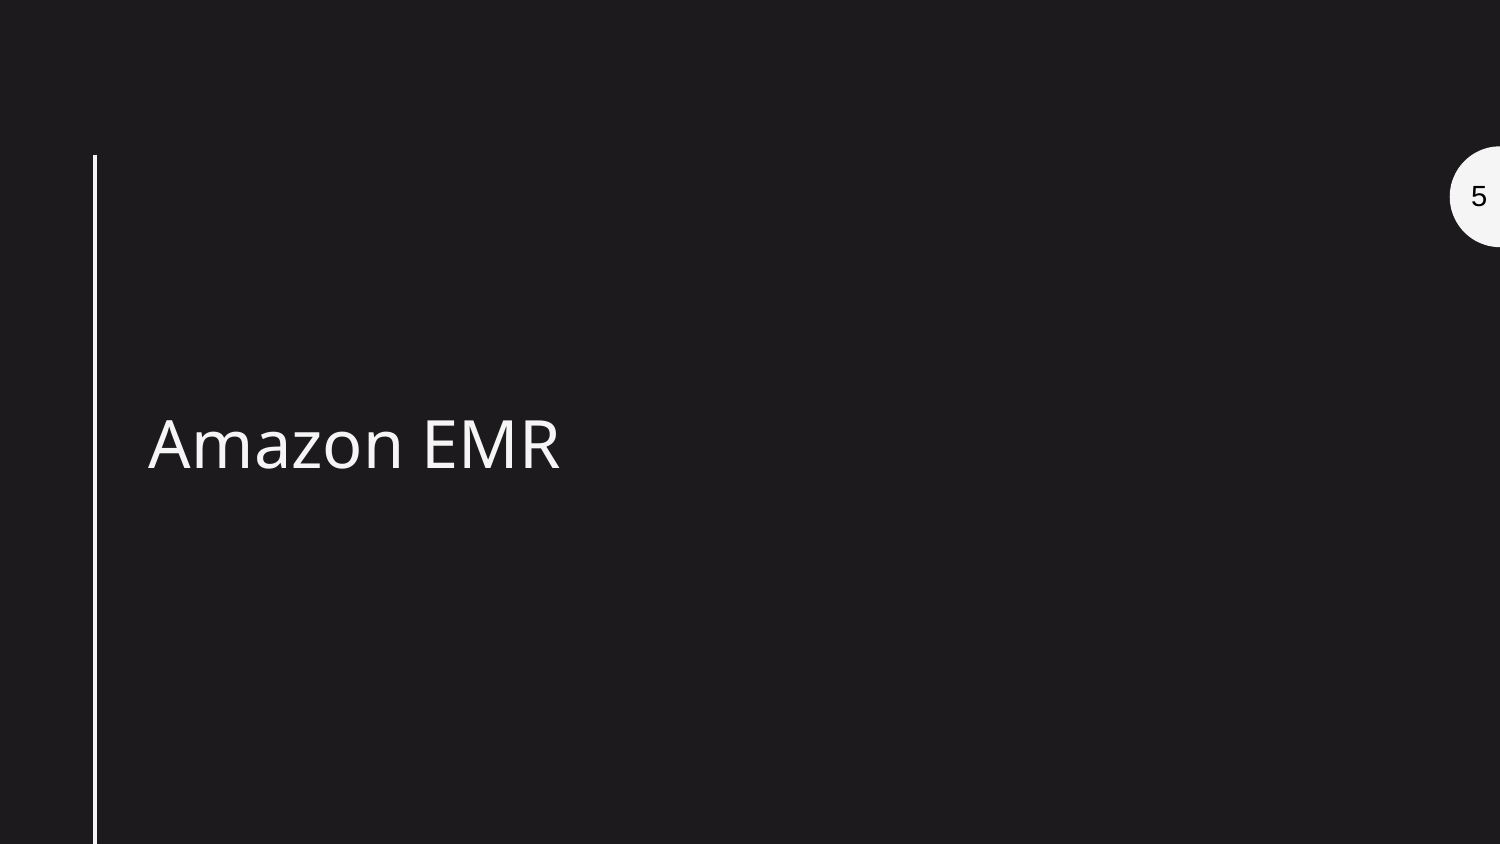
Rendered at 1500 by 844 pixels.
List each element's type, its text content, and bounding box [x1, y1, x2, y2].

text_box 5 [1456, 170, 1500, 220]
title Amazon EMR [133, 328, 1000, 498]
